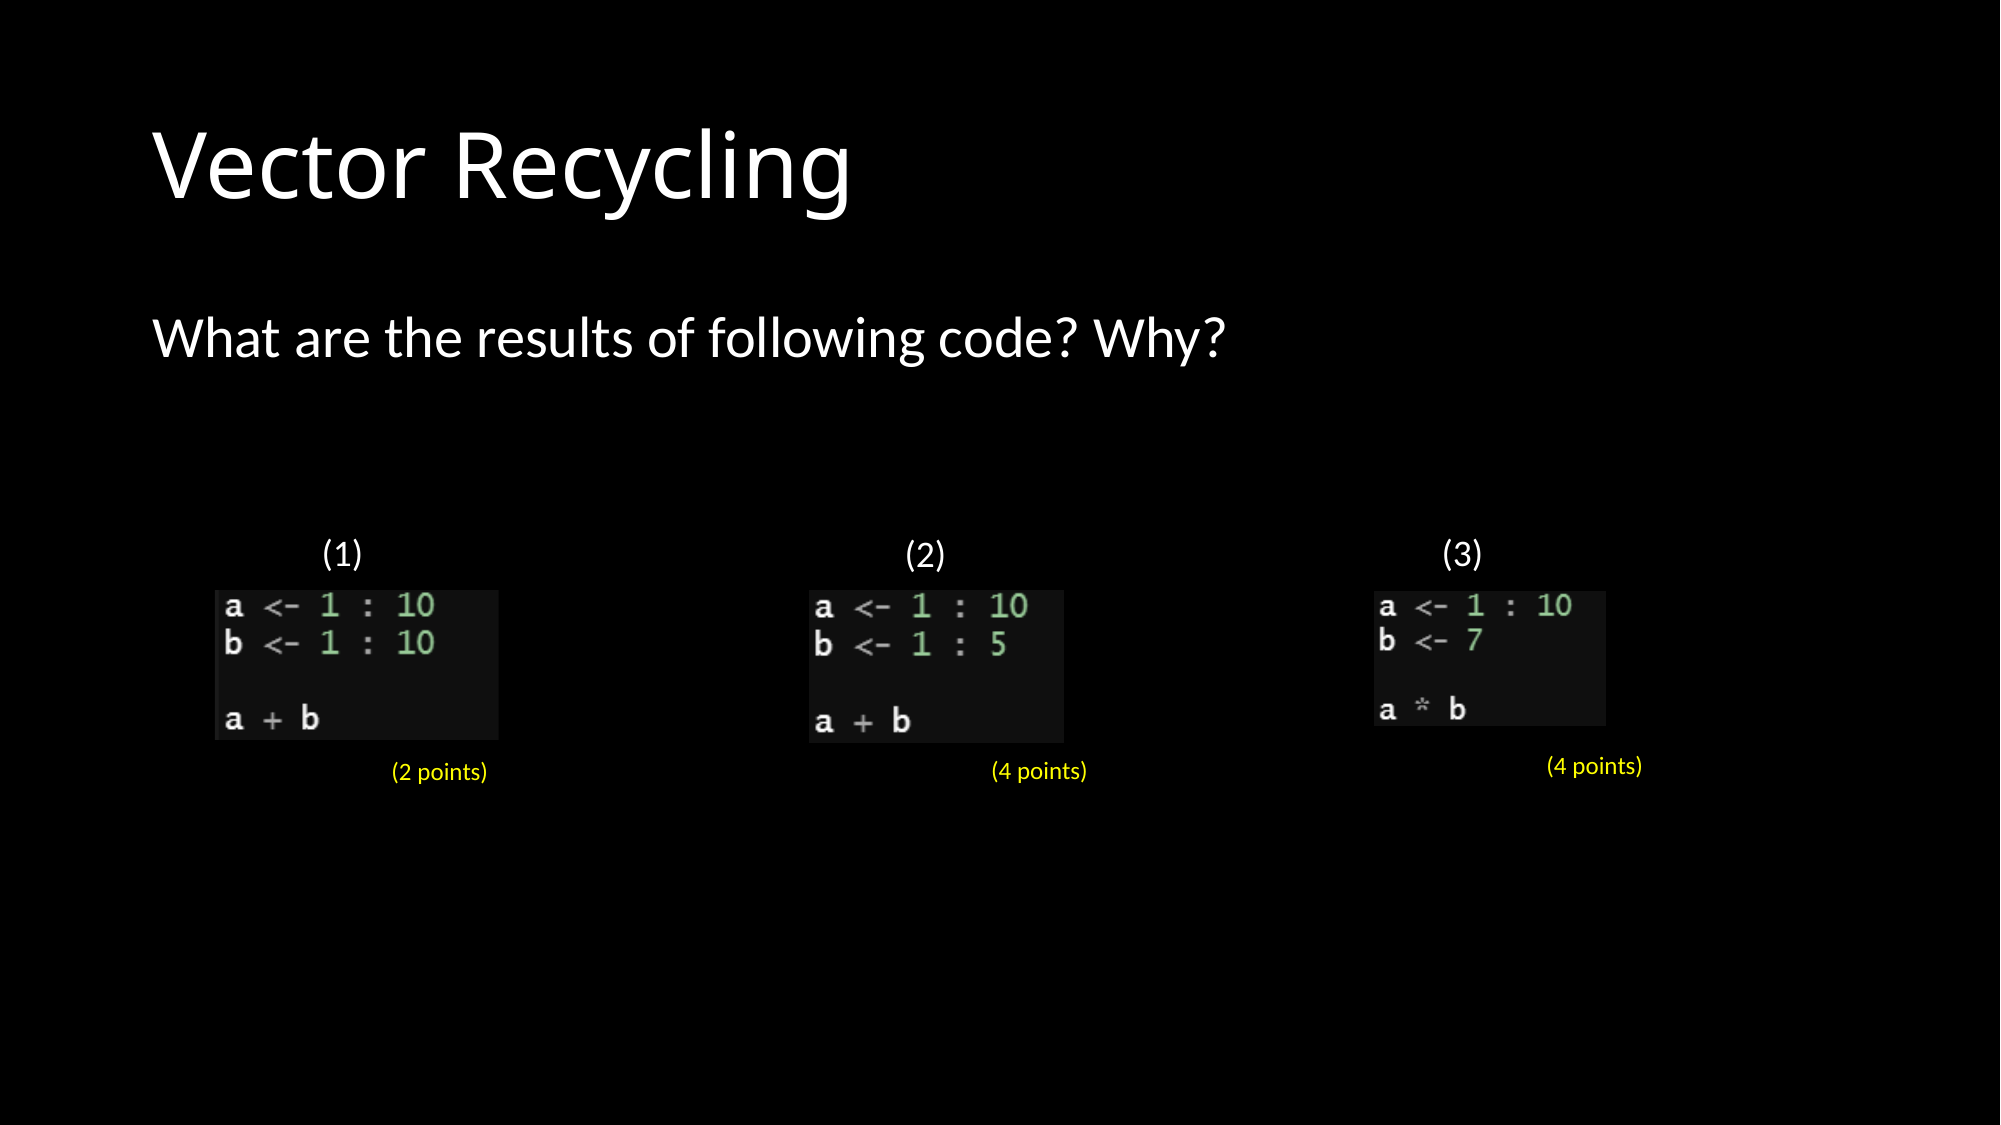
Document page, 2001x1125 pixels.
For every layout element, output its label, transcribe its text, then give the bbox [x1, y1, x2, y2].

list What are the results of following code? Why? [137, 299, 1863, 378]
text_box (4 points) [1526, 742, 1663, 788]
text_box (1) [296, 521, 389, 581]
picture [214, 590, 499, 740]
text_box (2) [879, 522, 972, 582]
picture [809, 590, 1064, 743]
title Vector Recycling [137, 59, 1863, 278]
text_box (2 points) [371, 748, 508, 793]
text_box (4 points) [971, 747, 1108, 792]
text_box (3) [1416, 521, 1509, 581]
picture [1374, 591, 1606, 726]
